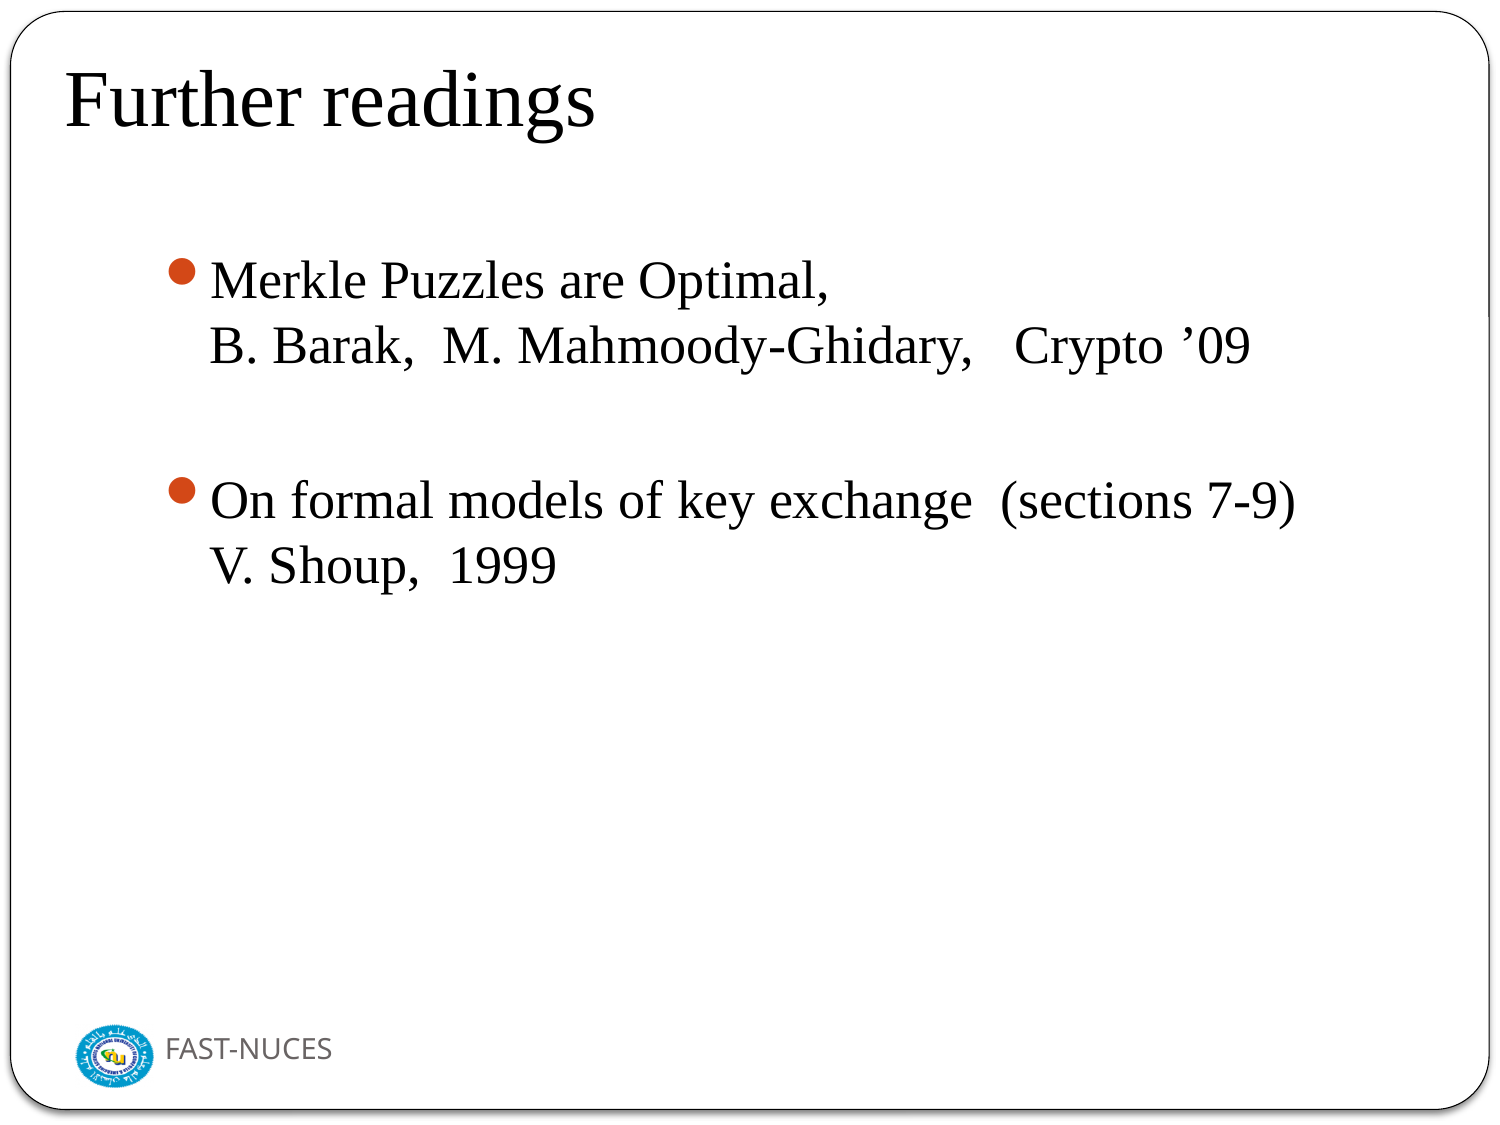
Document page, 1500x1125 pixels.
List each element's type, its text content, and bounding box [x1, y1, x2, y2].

title Further readings [50, 37, 1325, 158]
picture [74, 1024, 154, 1088]
list Merkle Puzzles are Optimal, B. Barak, M. Mahmoody-Ghidary, Crypto ’09 On formal models of key exchange (sections 7-9) V. Shoup, 1999 [150, 237, 1425, 988]
footer FAST-NUCES [150, 1012, 800, 1088]
picture [123, 1060, 154, 1088]
picture [91, 1038, 138, 1075]
